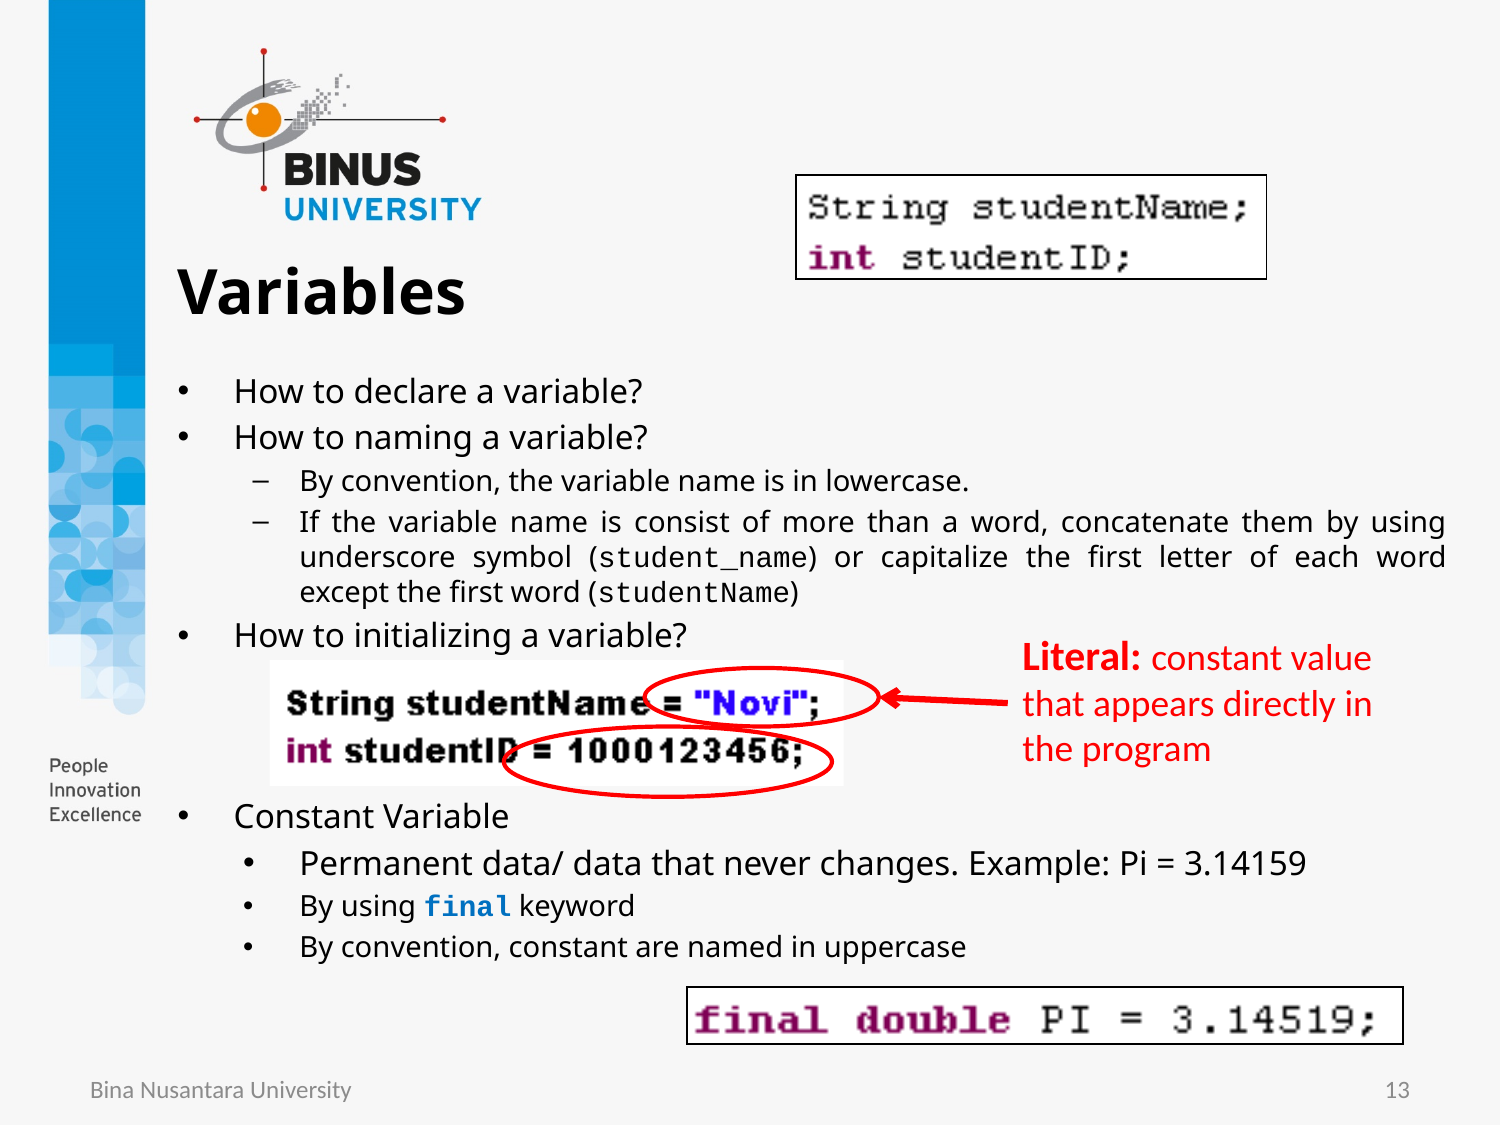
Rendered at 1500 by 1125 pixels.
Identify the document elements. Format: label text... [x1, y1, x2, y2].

text_box [583, 794, 753, 799]
slide_number 13 [1074, 1058, 1425, 1119]
slide_number Bina Nusantara University [75, 1058, 425, 1119]
text_box [849, 675, 881, 719]
text_box Literal: constant value that appears directly in the program [1007, 621, 1442, 776]
list How to declare a variable? How to naming a variable? By convention, the variable name is in lowercase. If the variable name is consist of more than a word, concatenate them by using underscore symbol (student_name) or capitalize the first letter of each word except the first word (studentName) How to initializing a variable? Constant Variable Permanent data/ data that never changes. Example: Pi = 3.14159 By using final keyword By convention, constant are named in uppercase [162, 362, 1463, 1000]
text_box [878, 697, 1009, 704]
picture [269, 660, 844, 786]
picture [687, 987, 1403, 1044]
title Variables [162, 224, 1463, 355]
picture [0, 0, 1500, 846]
